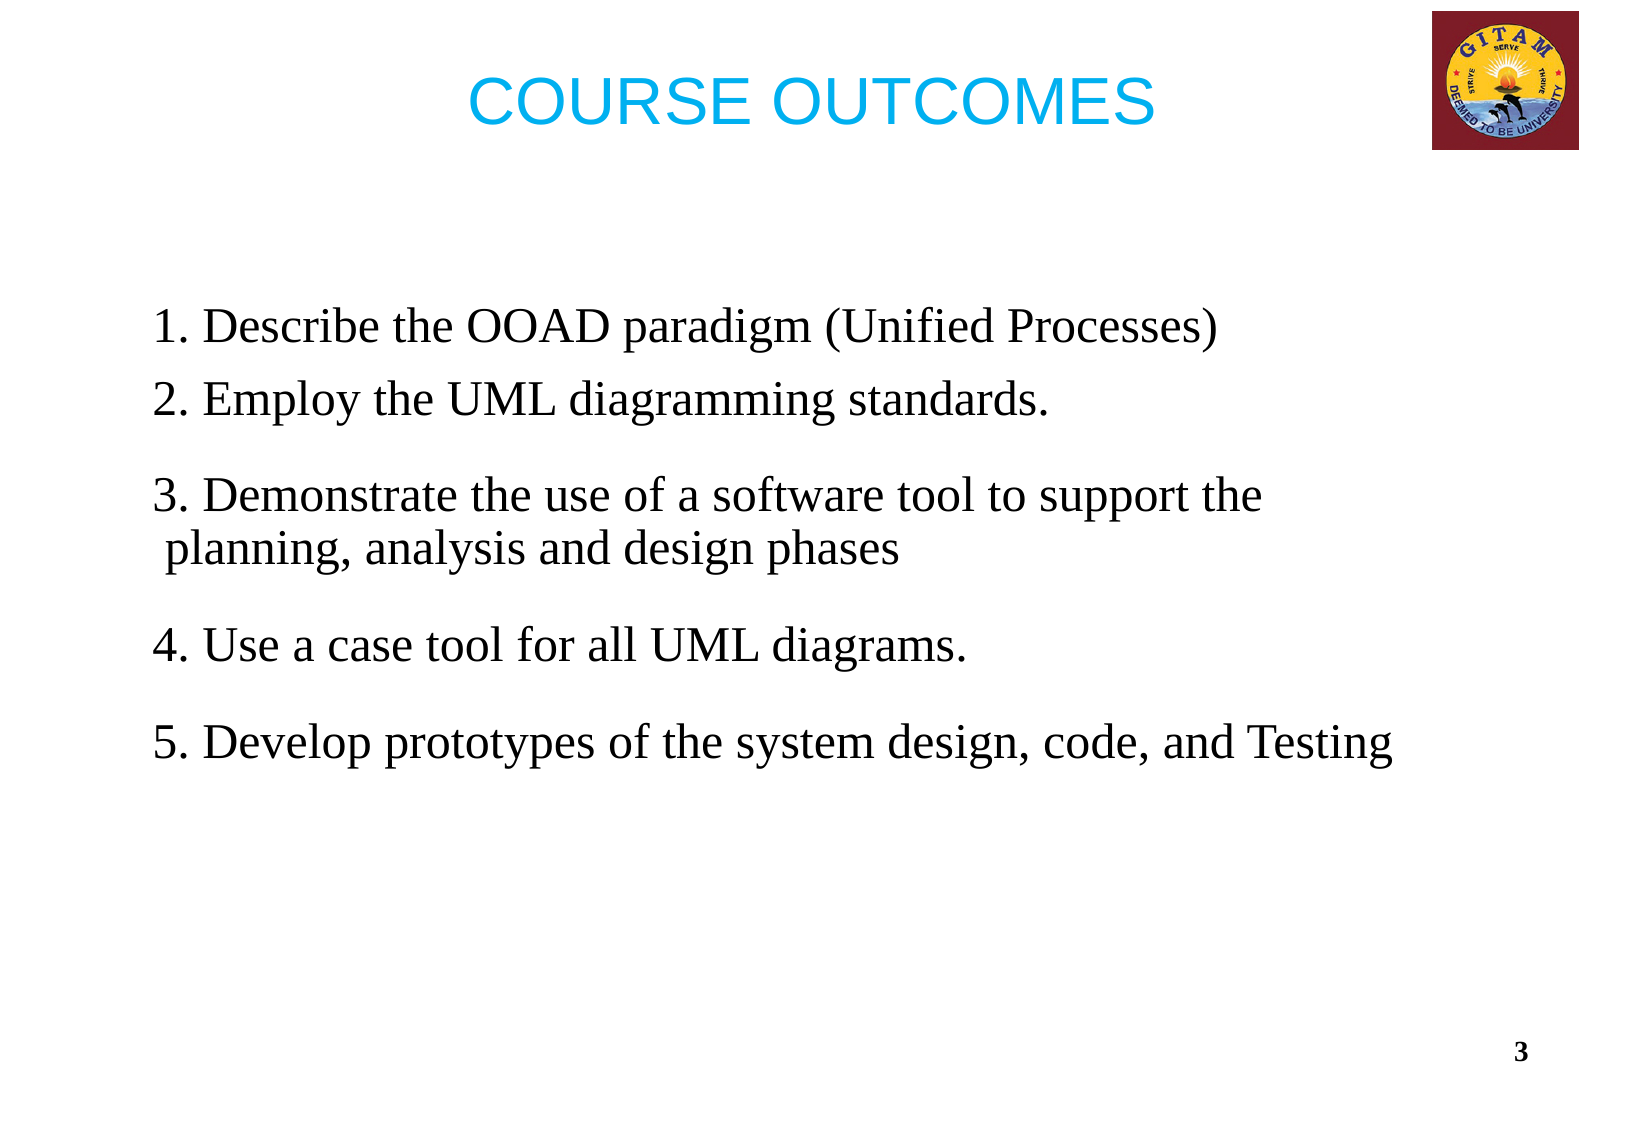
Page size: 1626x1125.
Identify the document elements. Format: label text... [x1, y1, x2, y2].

list 1. Describe the OOAD paradigm (Unified Processes) 2. Employ the UML diagramming standards. 3. Demonstrate the use of a software tool to support the planning, analysis and design phases 4. Use a case tool for all UML diagrams. 5. Develop prototypes of the system design, code, and Testing [137, 232, 1488, 1006]
picture [1432, 11, 1579, 150]
slide_number 3 [1164, 1024, 1544, 1103]
title COURSE OUTCOMES [137, 44, 1488, 151]
